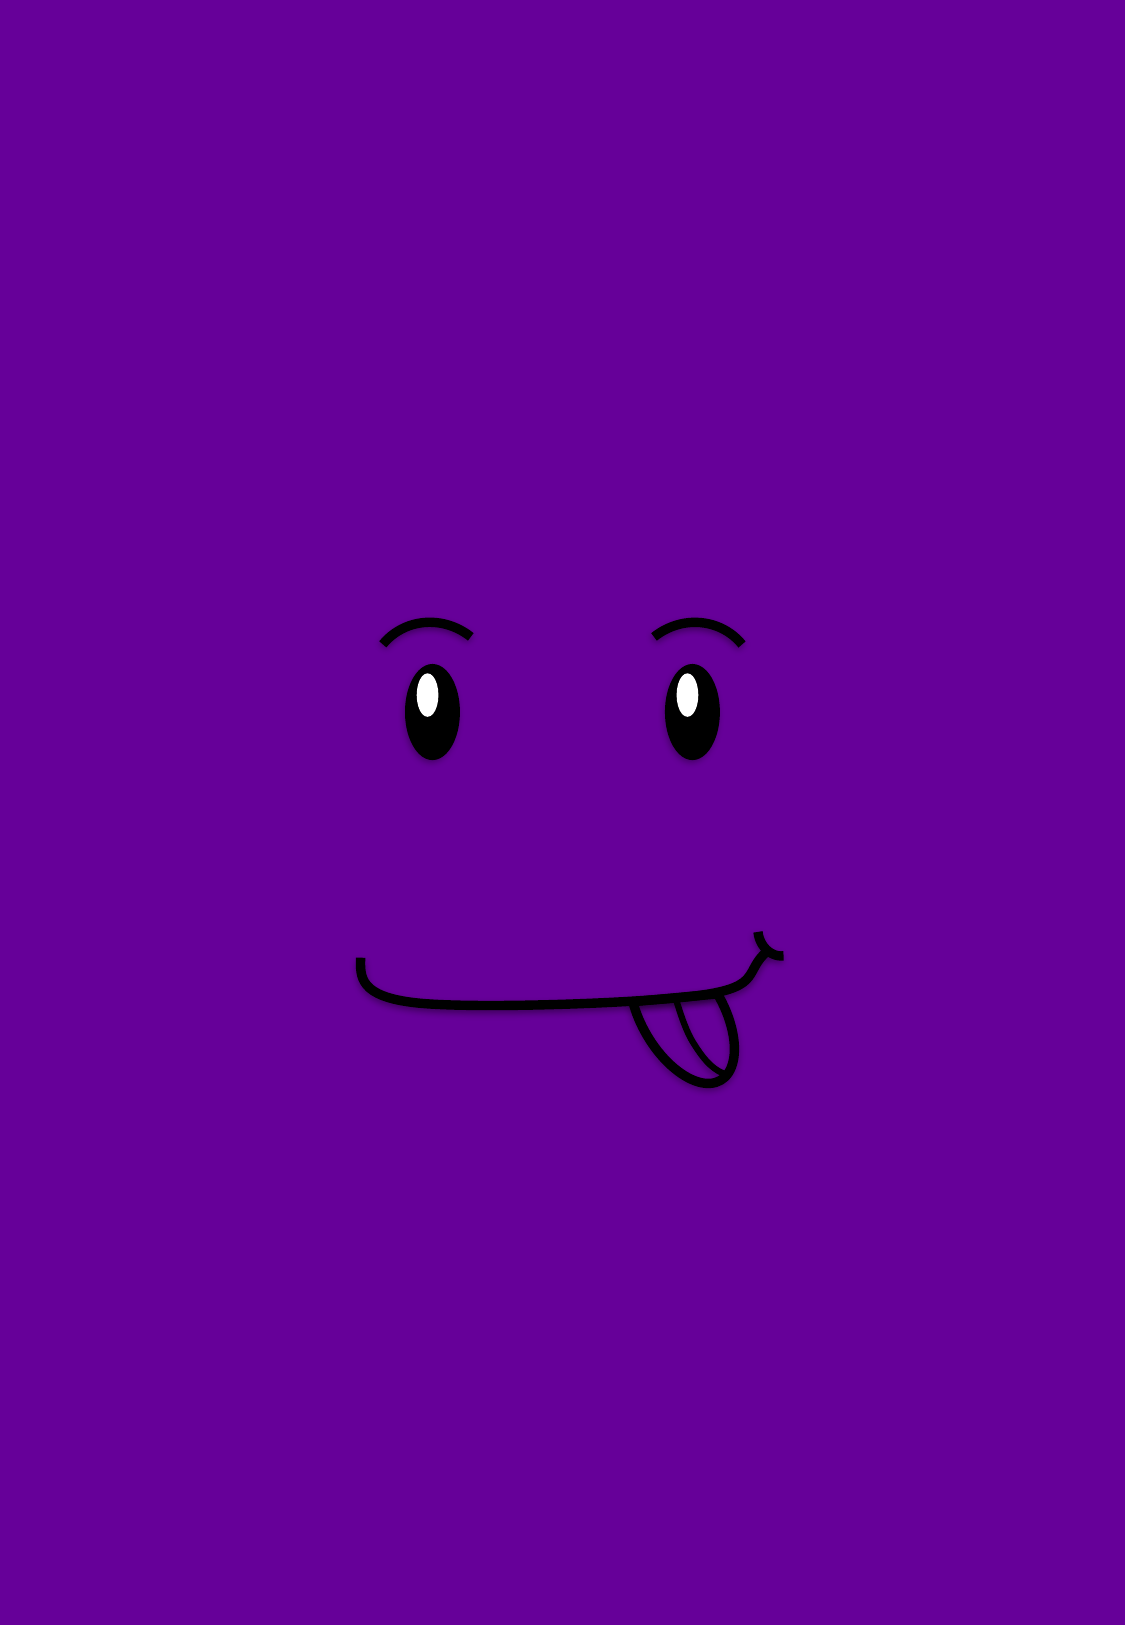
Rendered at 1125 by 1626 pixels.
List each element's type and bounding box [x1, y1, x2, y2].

text_box [404, 755, 721, 761]
text_box [368, 623, 757, 746]
text_box [360, 902, 804, 1091]
